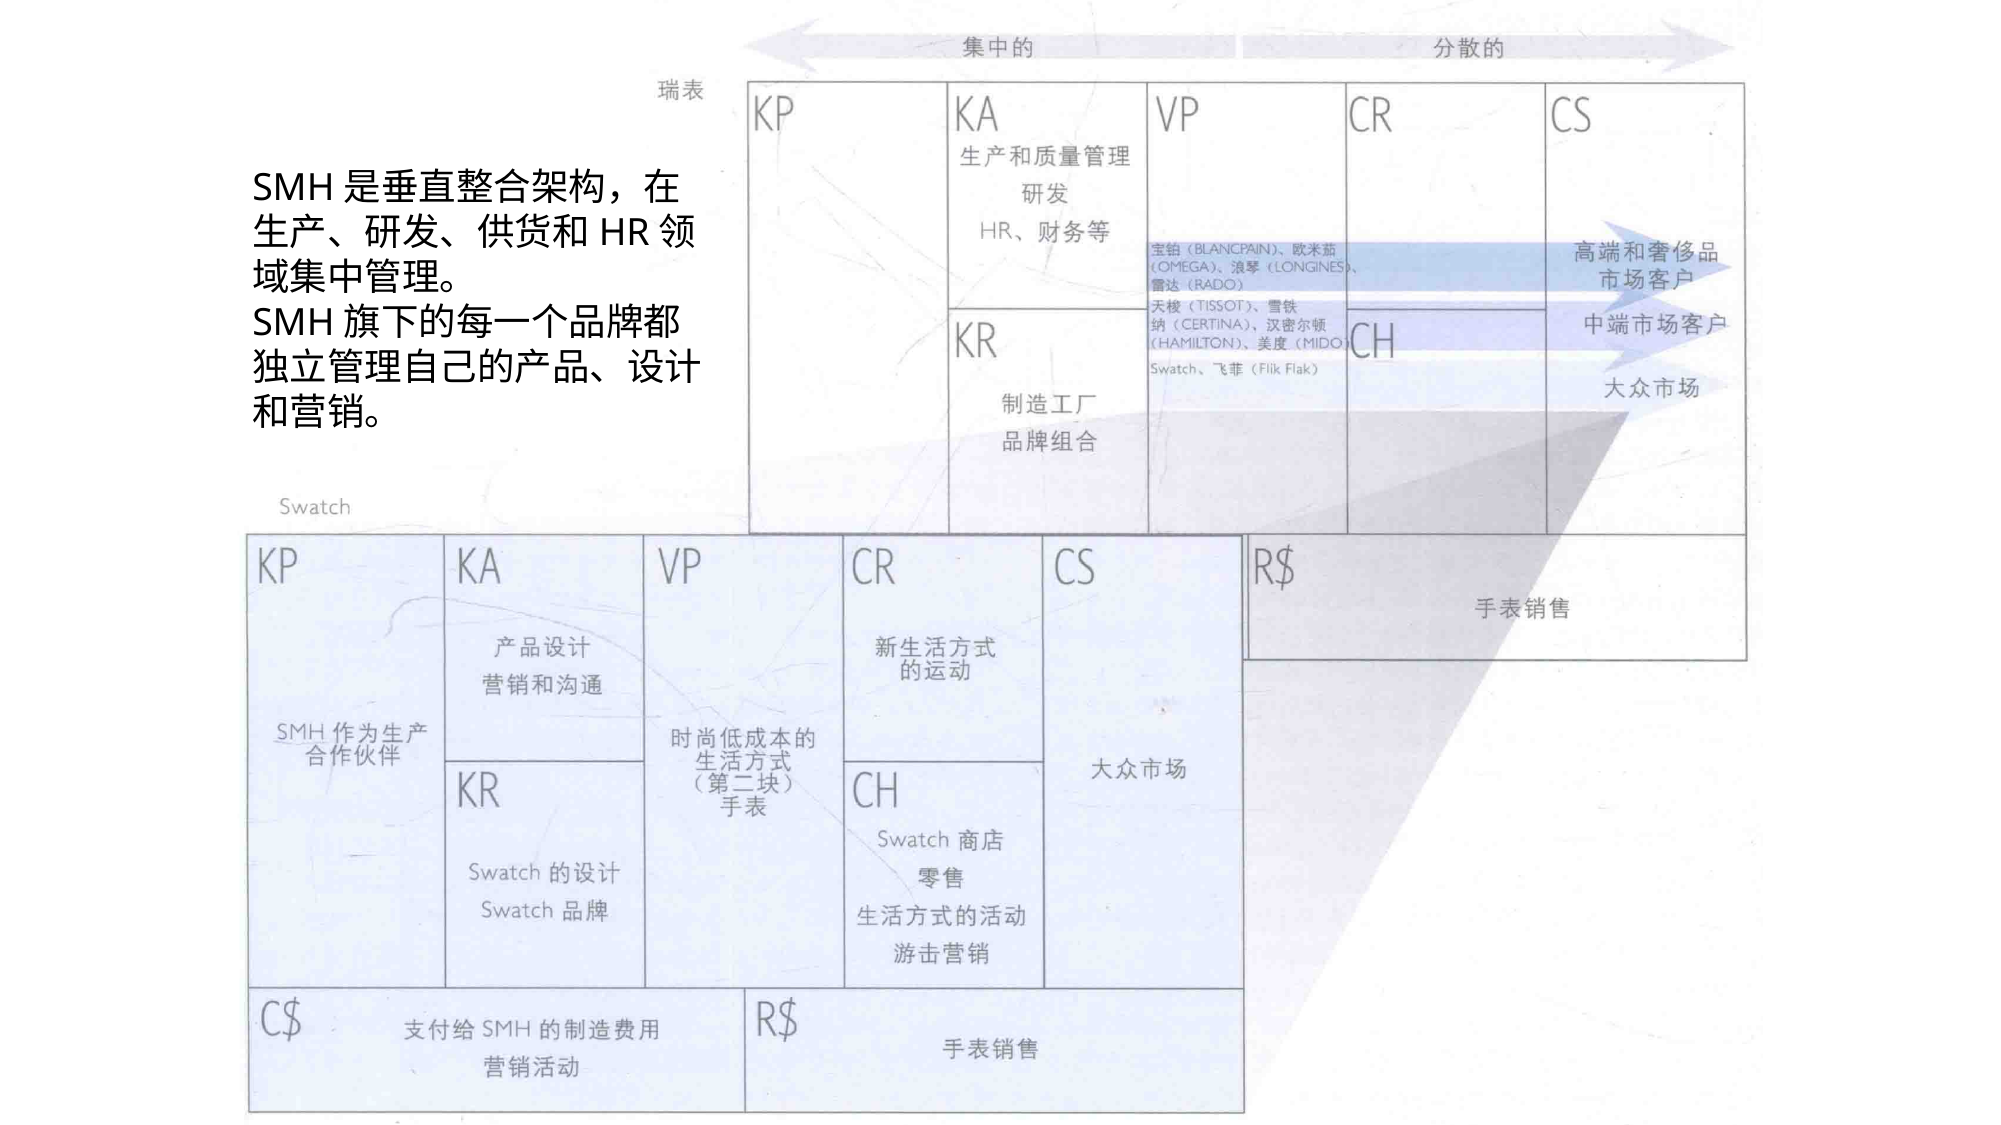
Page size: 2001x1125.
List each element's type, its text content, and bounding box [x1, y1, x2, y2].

picture [237, 0, 1763, 1125]
text_box SMH是垂直整合架构，在生产、研发、供货和HR领域集中管理。 SMH旗下的每一个品牌都独立管理自己的产品、设计和营销。 [237, 155, 646, 441]
